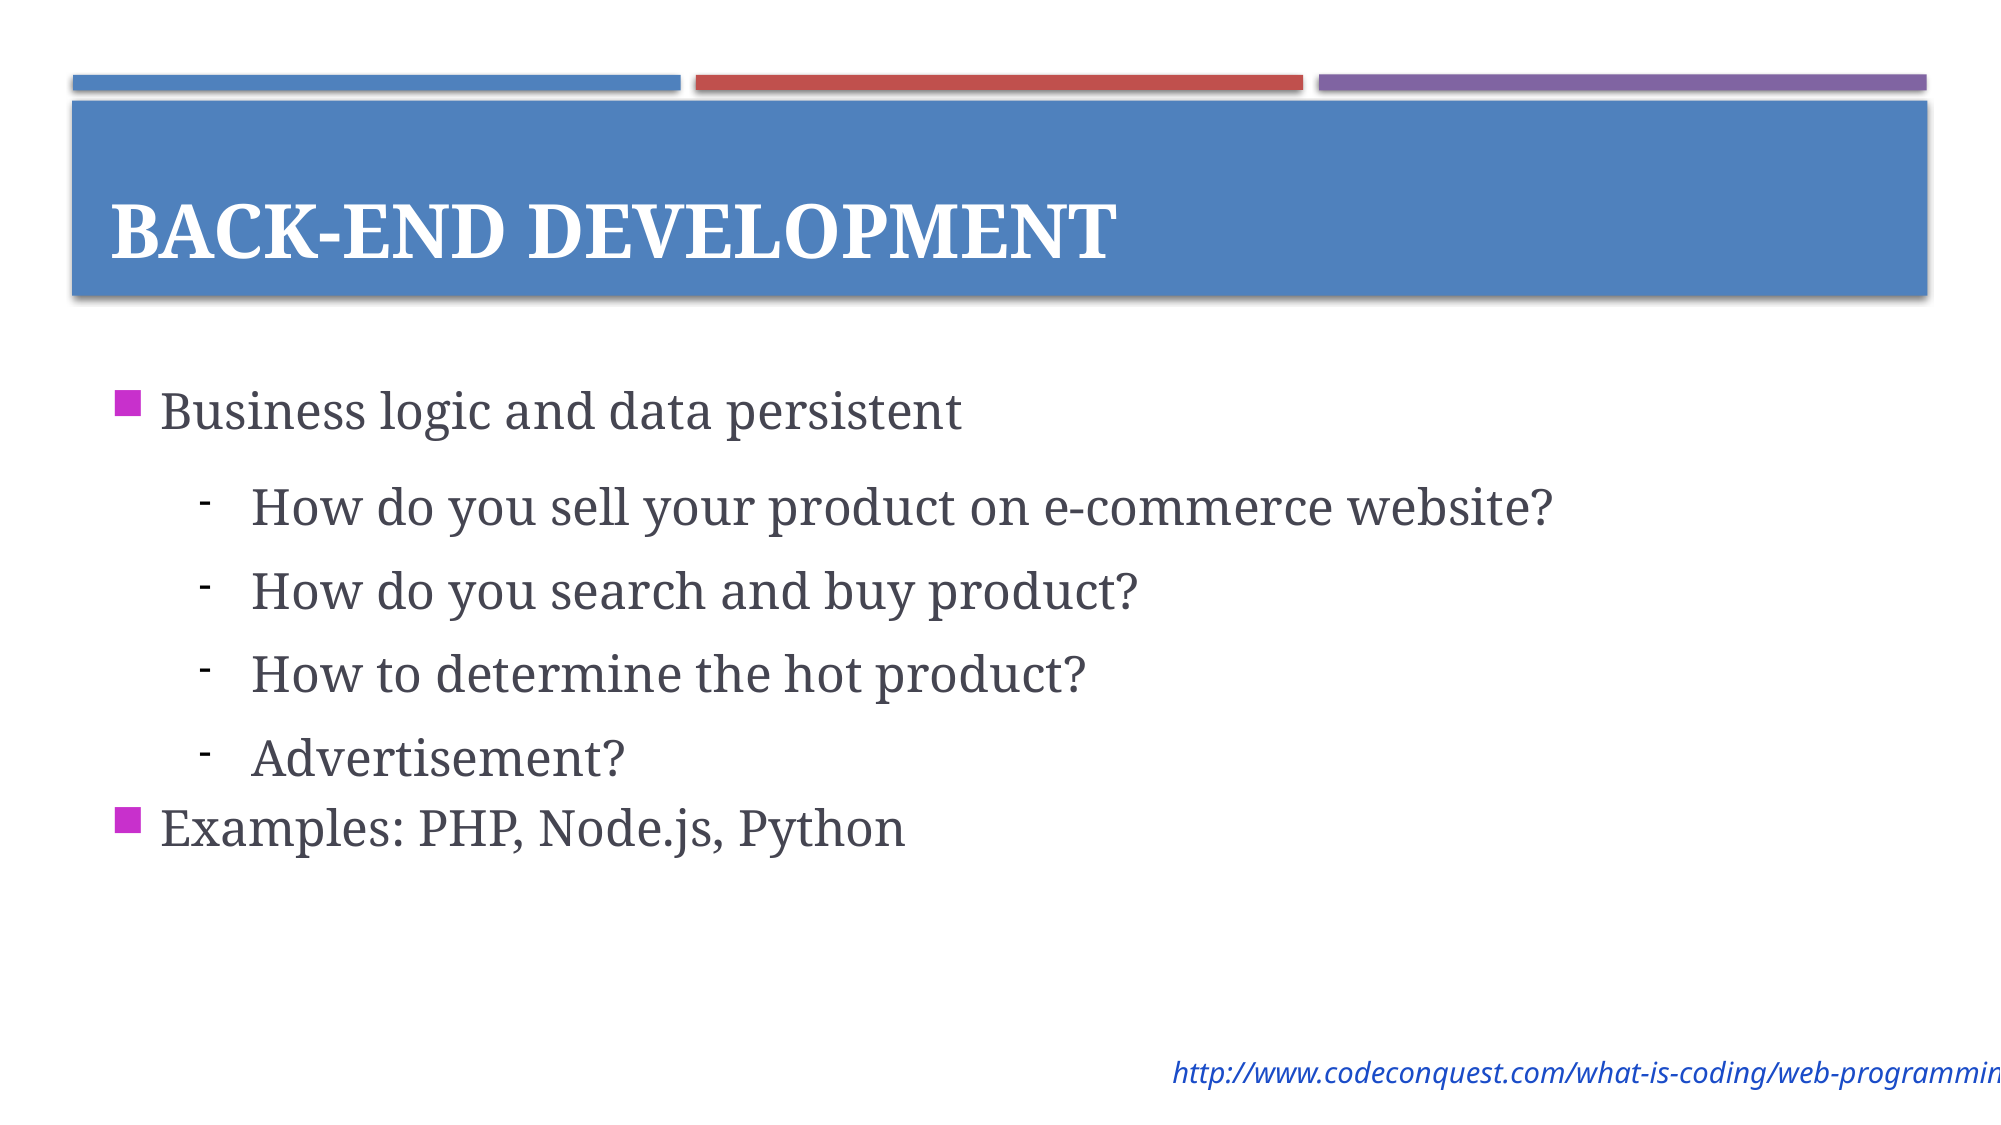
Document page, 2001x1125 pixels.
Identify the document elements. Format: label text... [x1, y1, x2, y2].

text_box Back-end development [95, 115, 1905, 282]
text_box Business logic and data persistent How do you sell your product on e-commerce website? How do you search and buy product? How to determine the hot product? Advertisement? Examples: PHP, Node.js, Python [95, 357, 1905, 961]
text_box [225, 479, 840, 539]
text_box http://www.codeconquest.com/what-is-coding/web-programming/ [1143, 1046, 2000, 1125]
